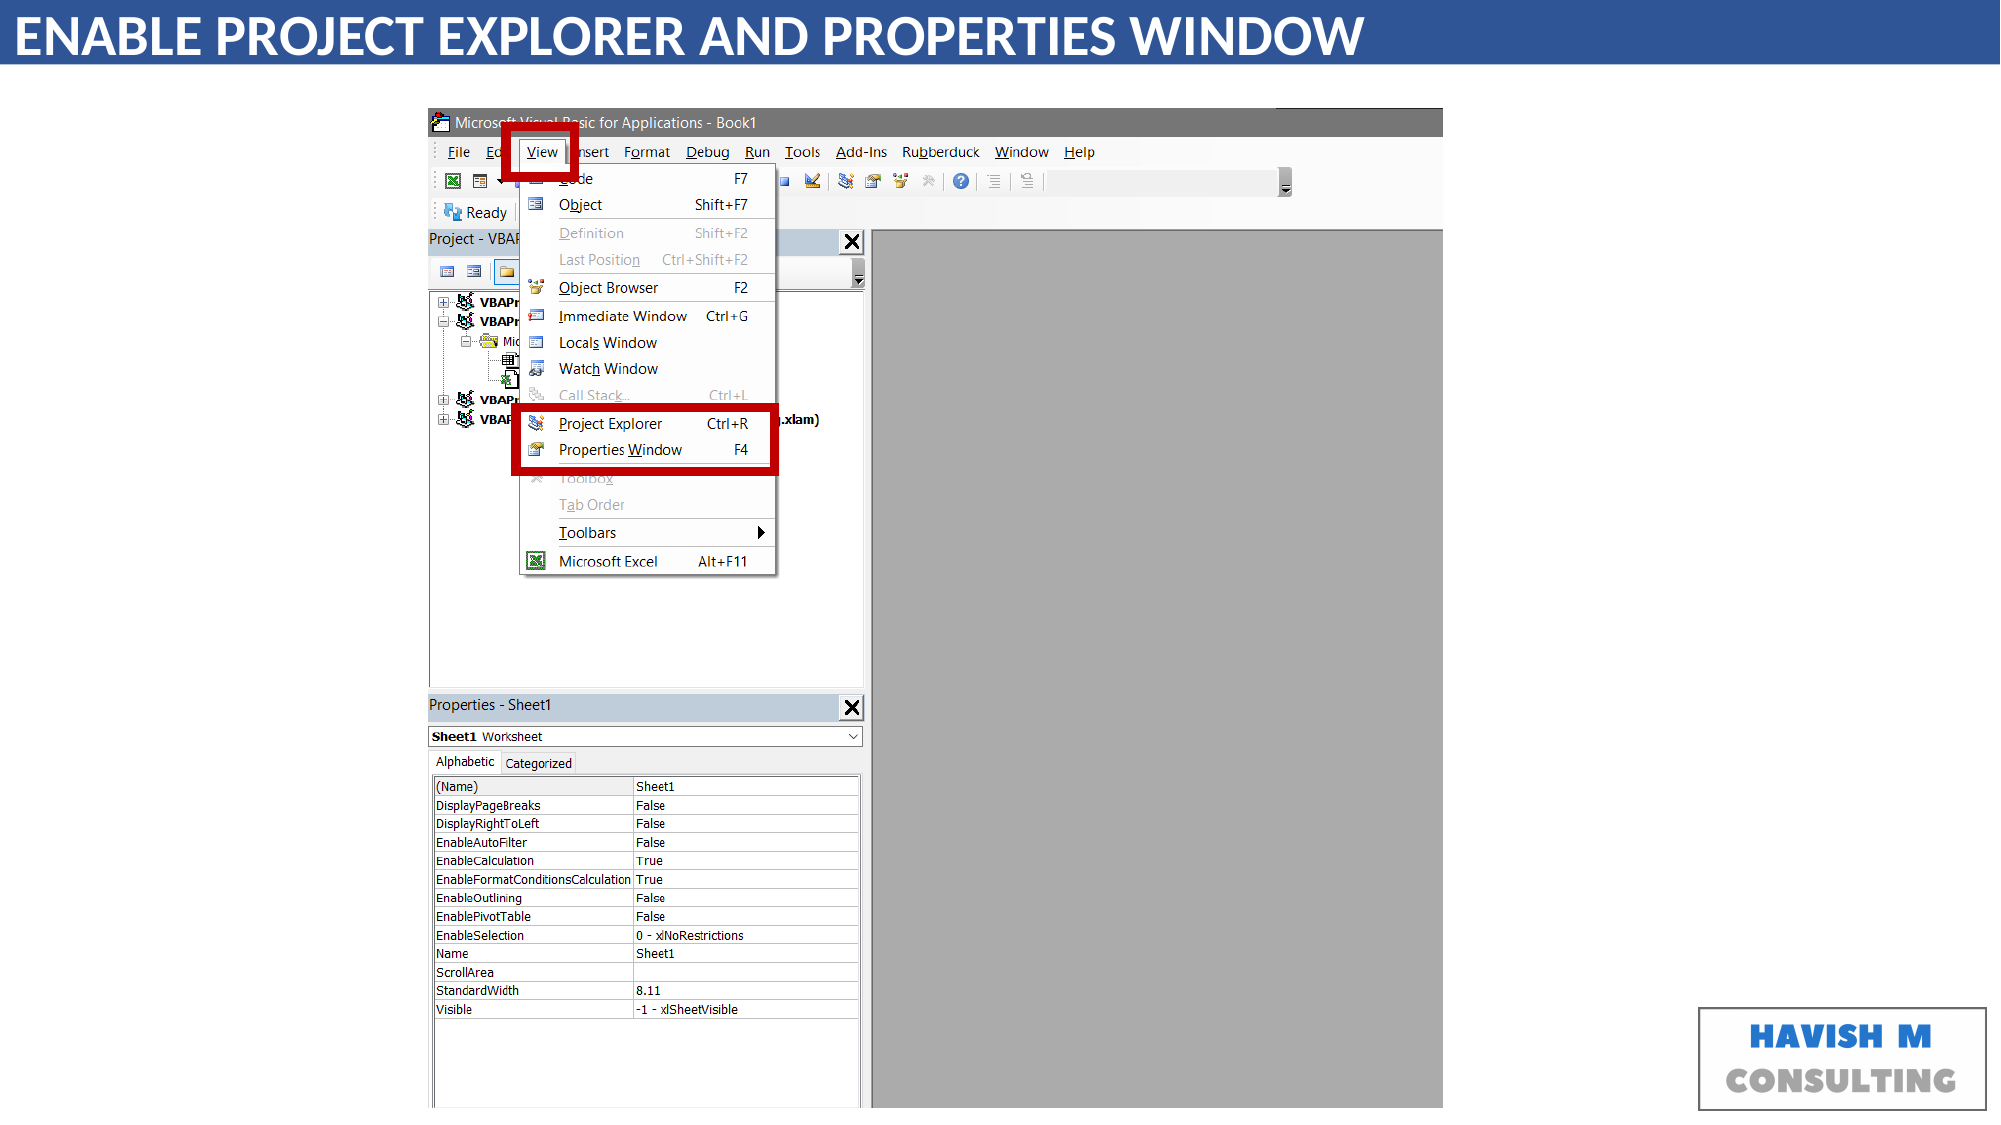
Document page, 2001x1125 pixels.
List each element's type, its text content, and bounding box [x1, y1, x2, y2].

picture [428, 108, 1443, 1108]
text_box ENABLE PROJECT EXPLORER AND PROPERTIES WINDOW [0, 0, 2000, 65]
picture [1698, 1007, 1987, 1111]
